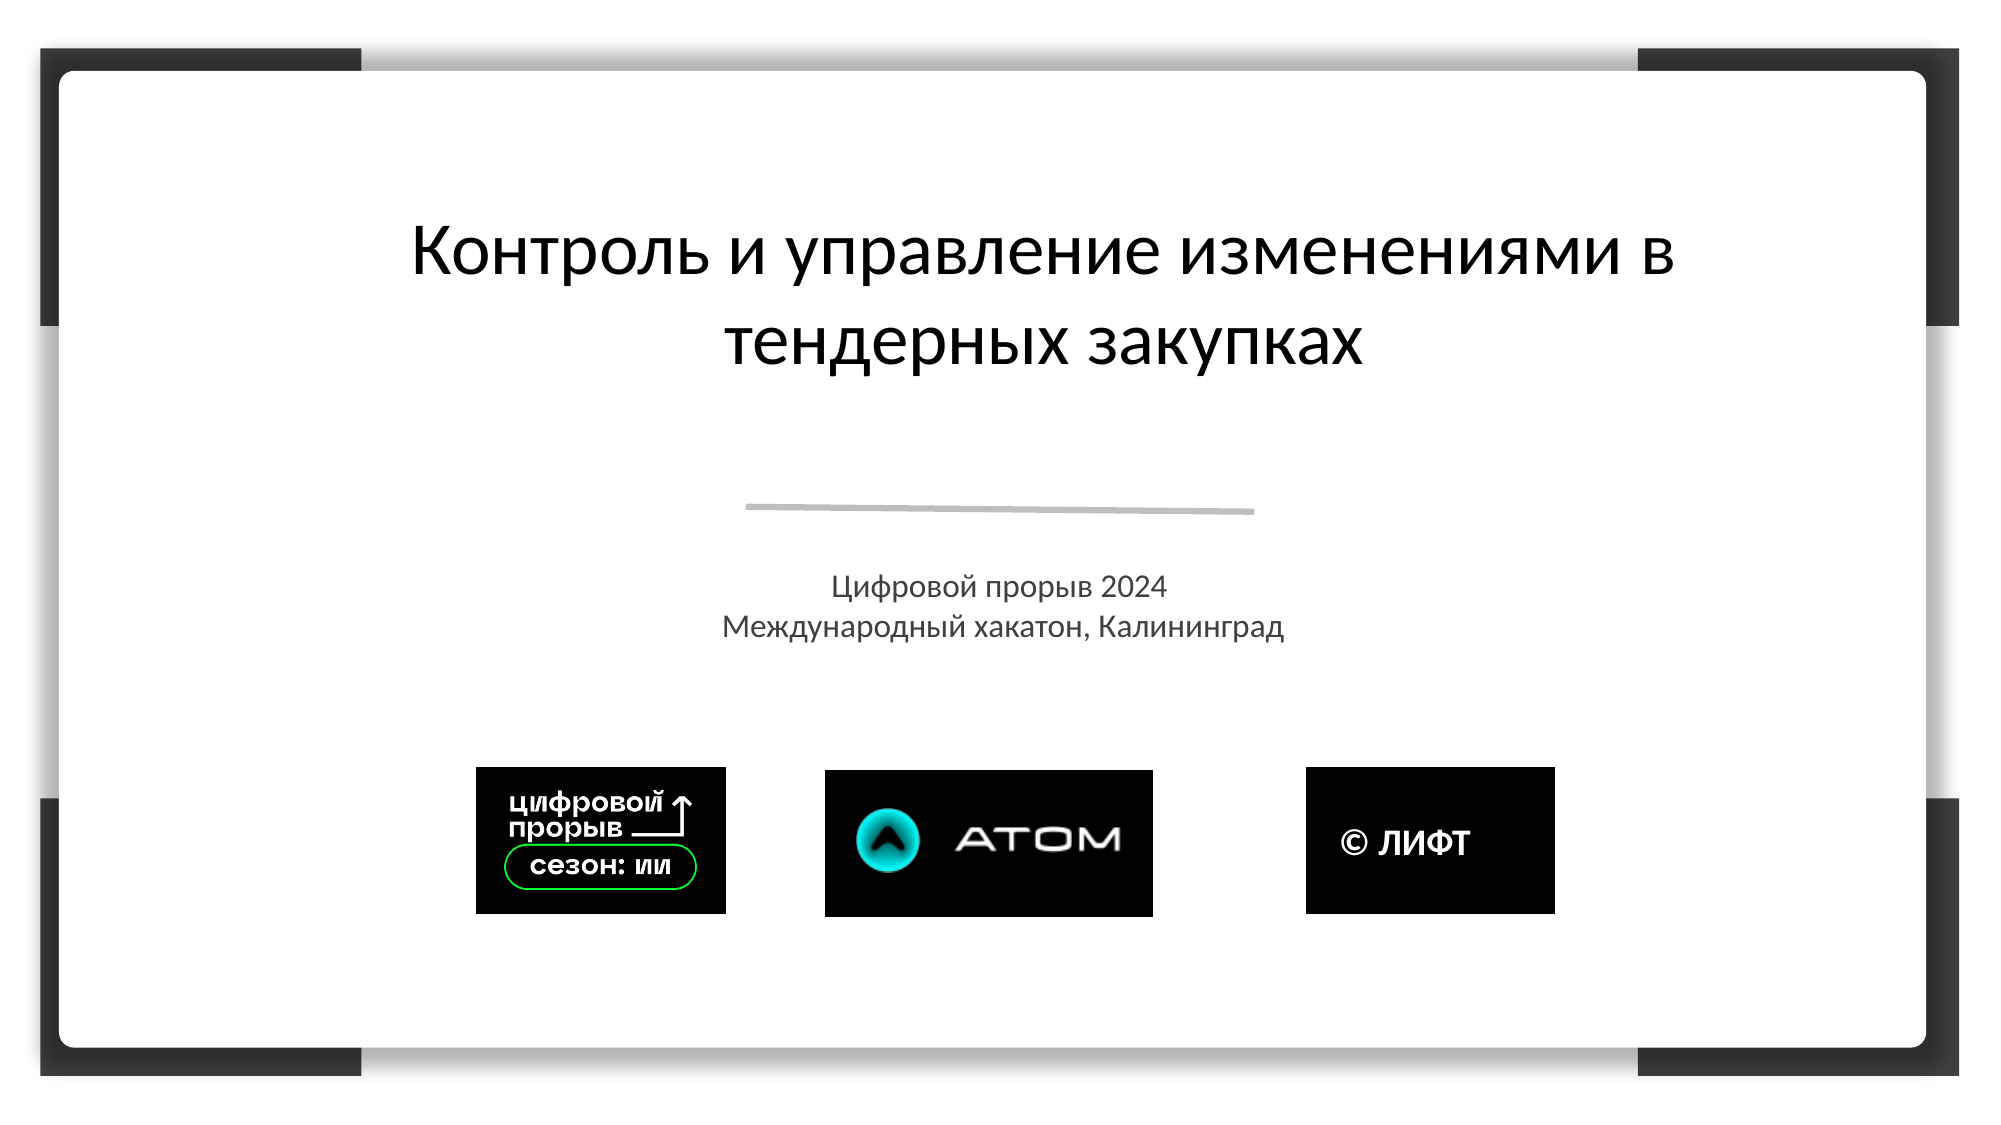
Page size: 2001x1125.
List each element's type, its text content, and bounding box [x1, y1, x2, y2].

picture [953, 826, 1122, 854]
text_box [476, 767, 726, 914]
picture [503, 790, 698, 891]
text_box [825, 770, 1153, 917]
text_box Контроль и управление изменениями в тендерных закупках [266, 192, 1823, 387]
text_box © ЛИФТ [1323, 810, 1535, 871]
text_box [745, 506, 1255, 513]
text_box [1306, 767, 1555, 914]
text_box Цифровой прорыв 2024 Международный хакатон, Калининград [589, 557, 1410, 652]
text_box [56, 68, 1929, 1050]
text_box [1945, 46, 1961, 328]
text_box [38, 1071, 48, 1078]
picture [855, 808, 922, 873]
text_box [1938, 796, 1961, 1078]
